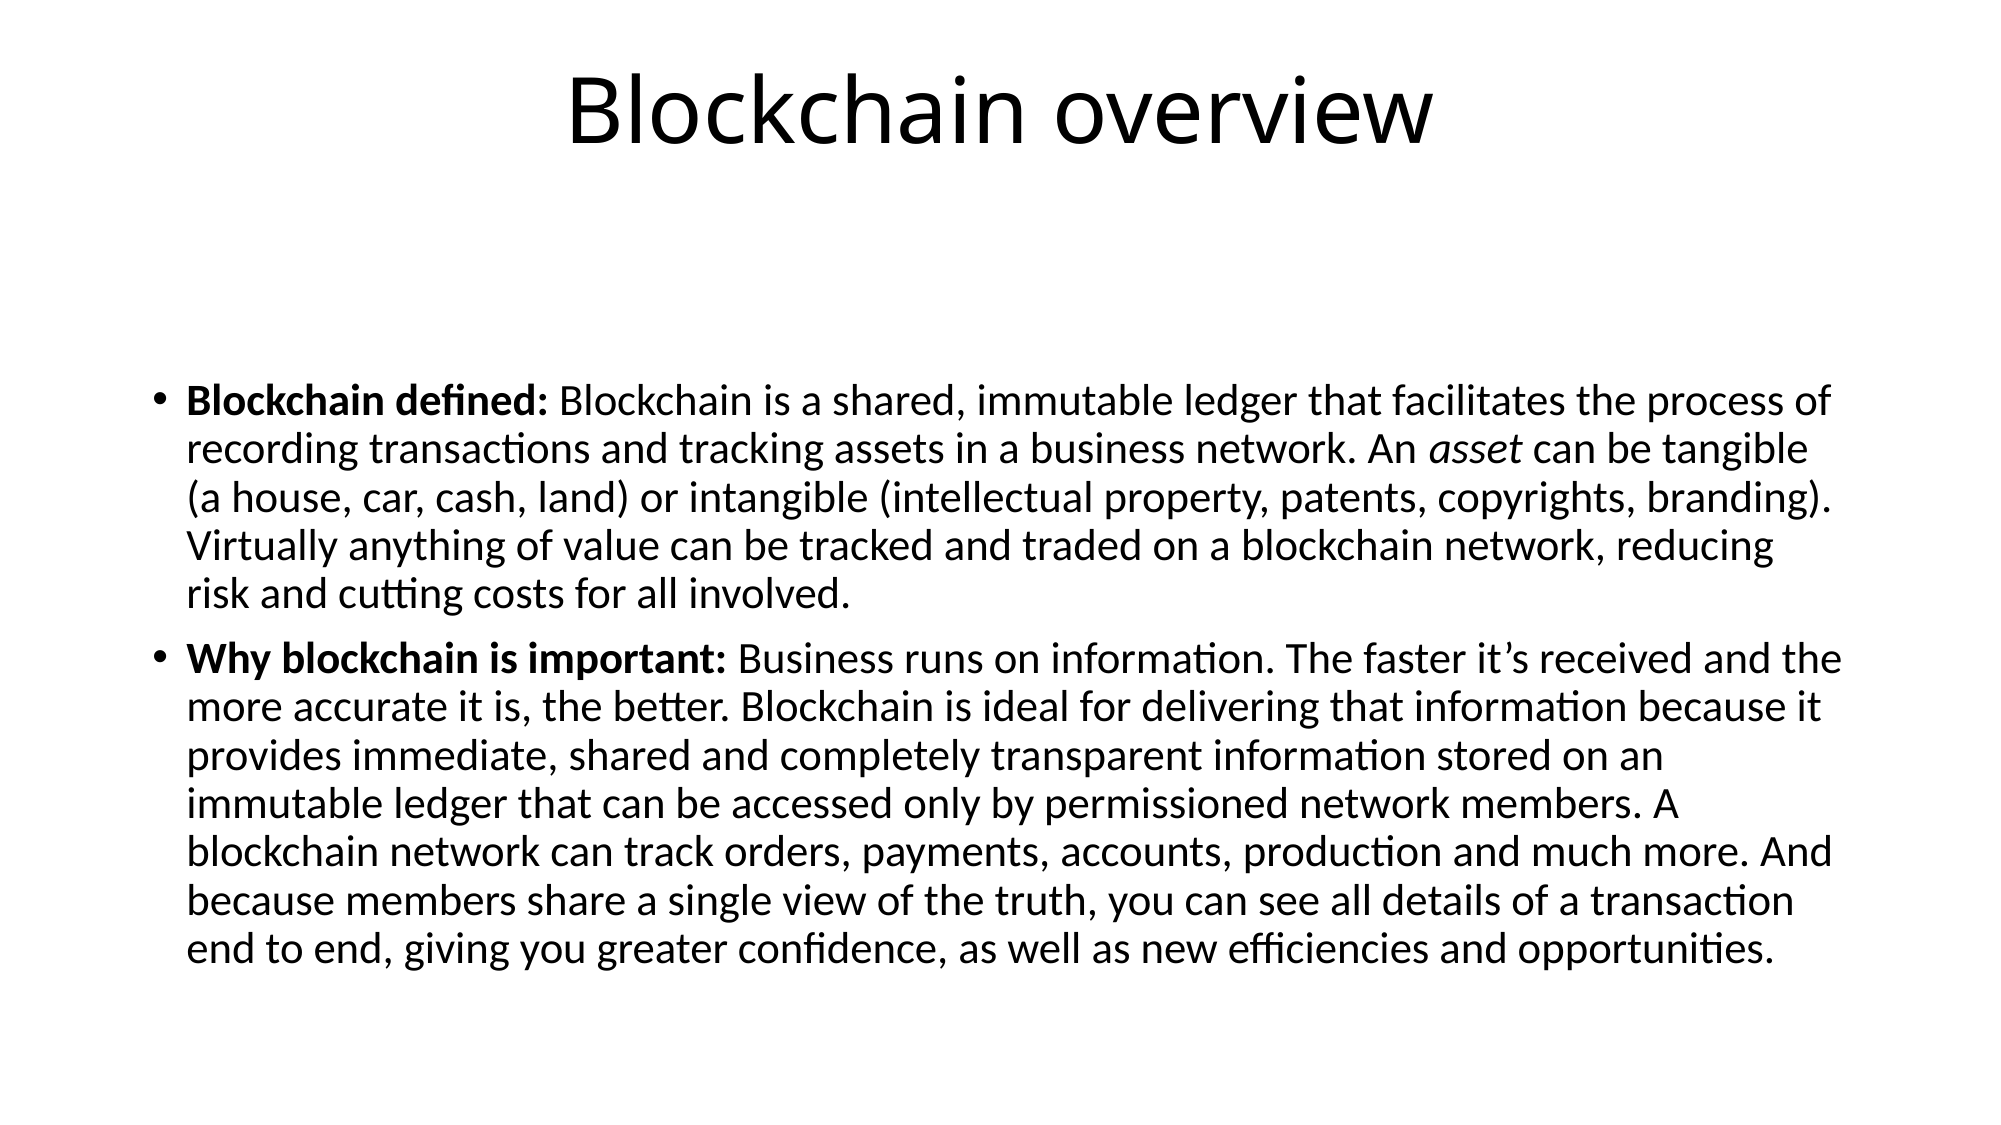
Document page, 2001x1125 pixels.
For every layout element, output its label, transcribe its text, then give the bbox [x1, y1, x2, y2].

list Blockchain defined: Blockchain is a shared, immutable ledger that facilitates the process of recording transactions and tracking assets in a business network. An asset can be tangible (a house, car, cash, land) or intangible (intellectual property, patents, copyrights, branding). Virtually anything of value can be tracked and traded on a blockchain network, reducing risk and cutting costs for all involved. Why blockchain is important: Business runs on information. The faster it’s received and the more accurate it is, the better. Blockchain is ideal for delivering that information because it provides immediate, shared and completely transparent information stored on an immutable ledger that can be accessed only by permissioned network members. A blockchain network can track orders, payments, accounts, production and much more. And because members share a single view of the truth, you can see all details of a transaction end to end, giving you greater confidence, as well as new efficiencies and opportunities. [137, 299, 1863, 1014]
title Blockchain overview [137, 59, 1863, 278]
